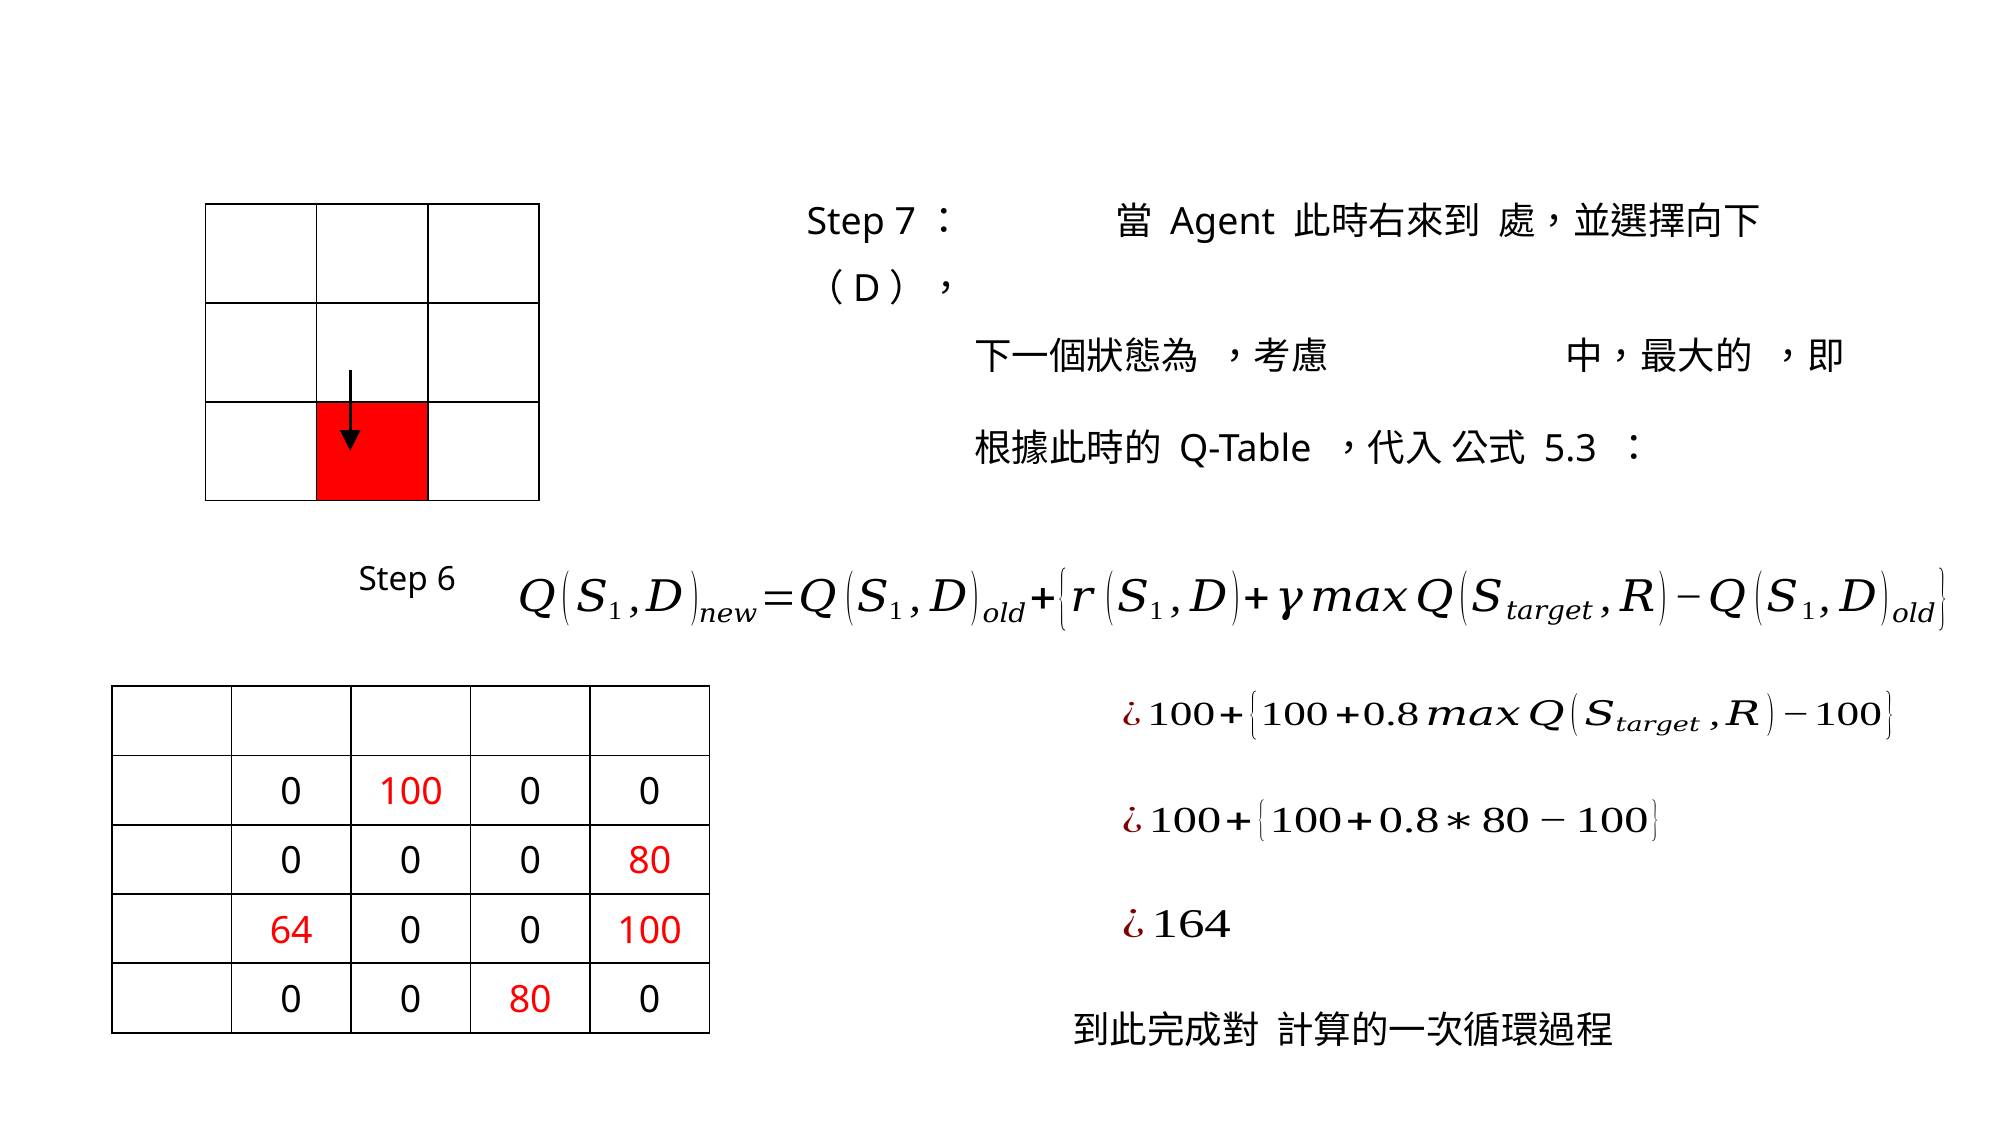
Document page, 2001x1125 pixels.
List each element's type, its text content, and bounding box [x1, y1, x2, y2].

text_box Step 6 [343, 549, 480, 605]
